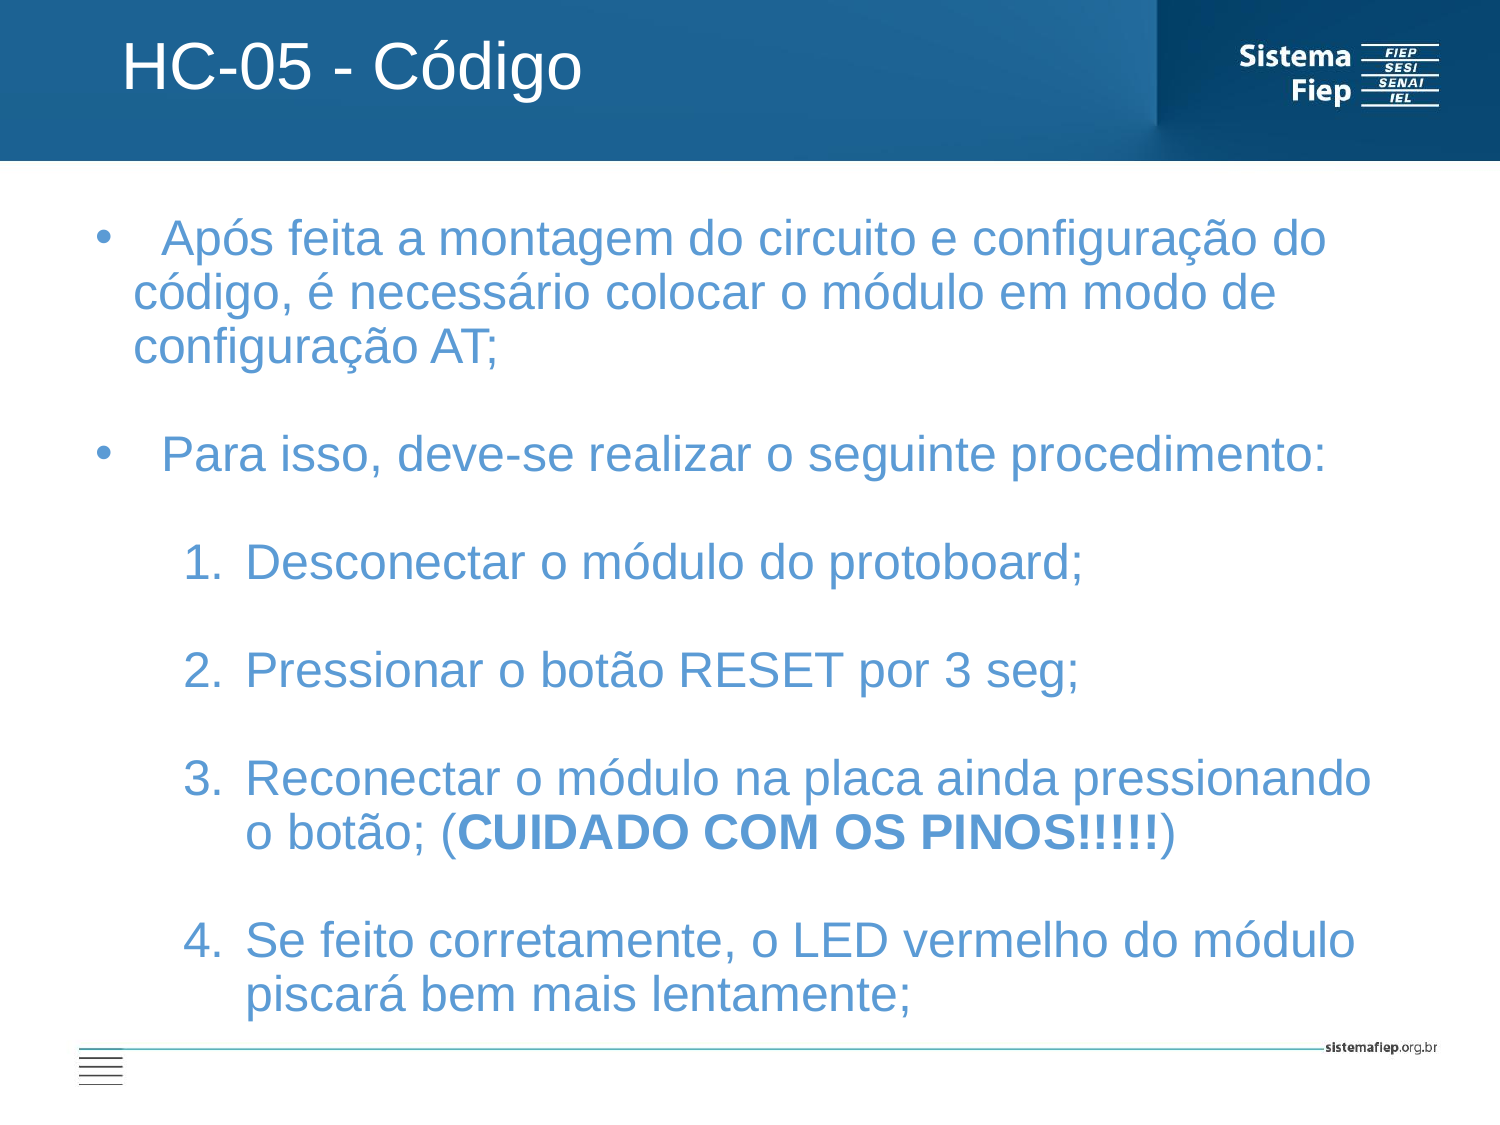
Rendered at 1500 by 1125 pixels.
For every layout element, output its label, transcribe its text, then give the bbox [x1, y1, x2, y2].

text_box Após feita a montagem do circuito e configuração do código, é necessário colocar o módulo em modo de configuração AT; Para isso, deve-se realizar o seguinte procedimento: Desconectar o módulo do protoboard; Pressionar o botão RESET por 3 seg; Reconectar o módulo na placa ainda pressionando o botão; (CUIDADO COM OS PINOS!!!!!) Se feito corretamente, o LED vermelho do módulo piscará bem mais lentamente; [80, 205, 1428, 1020]
picture [0, 0, 1500, 1125]
text_box HC-05 - Código [106, 24, 1400, 131]
